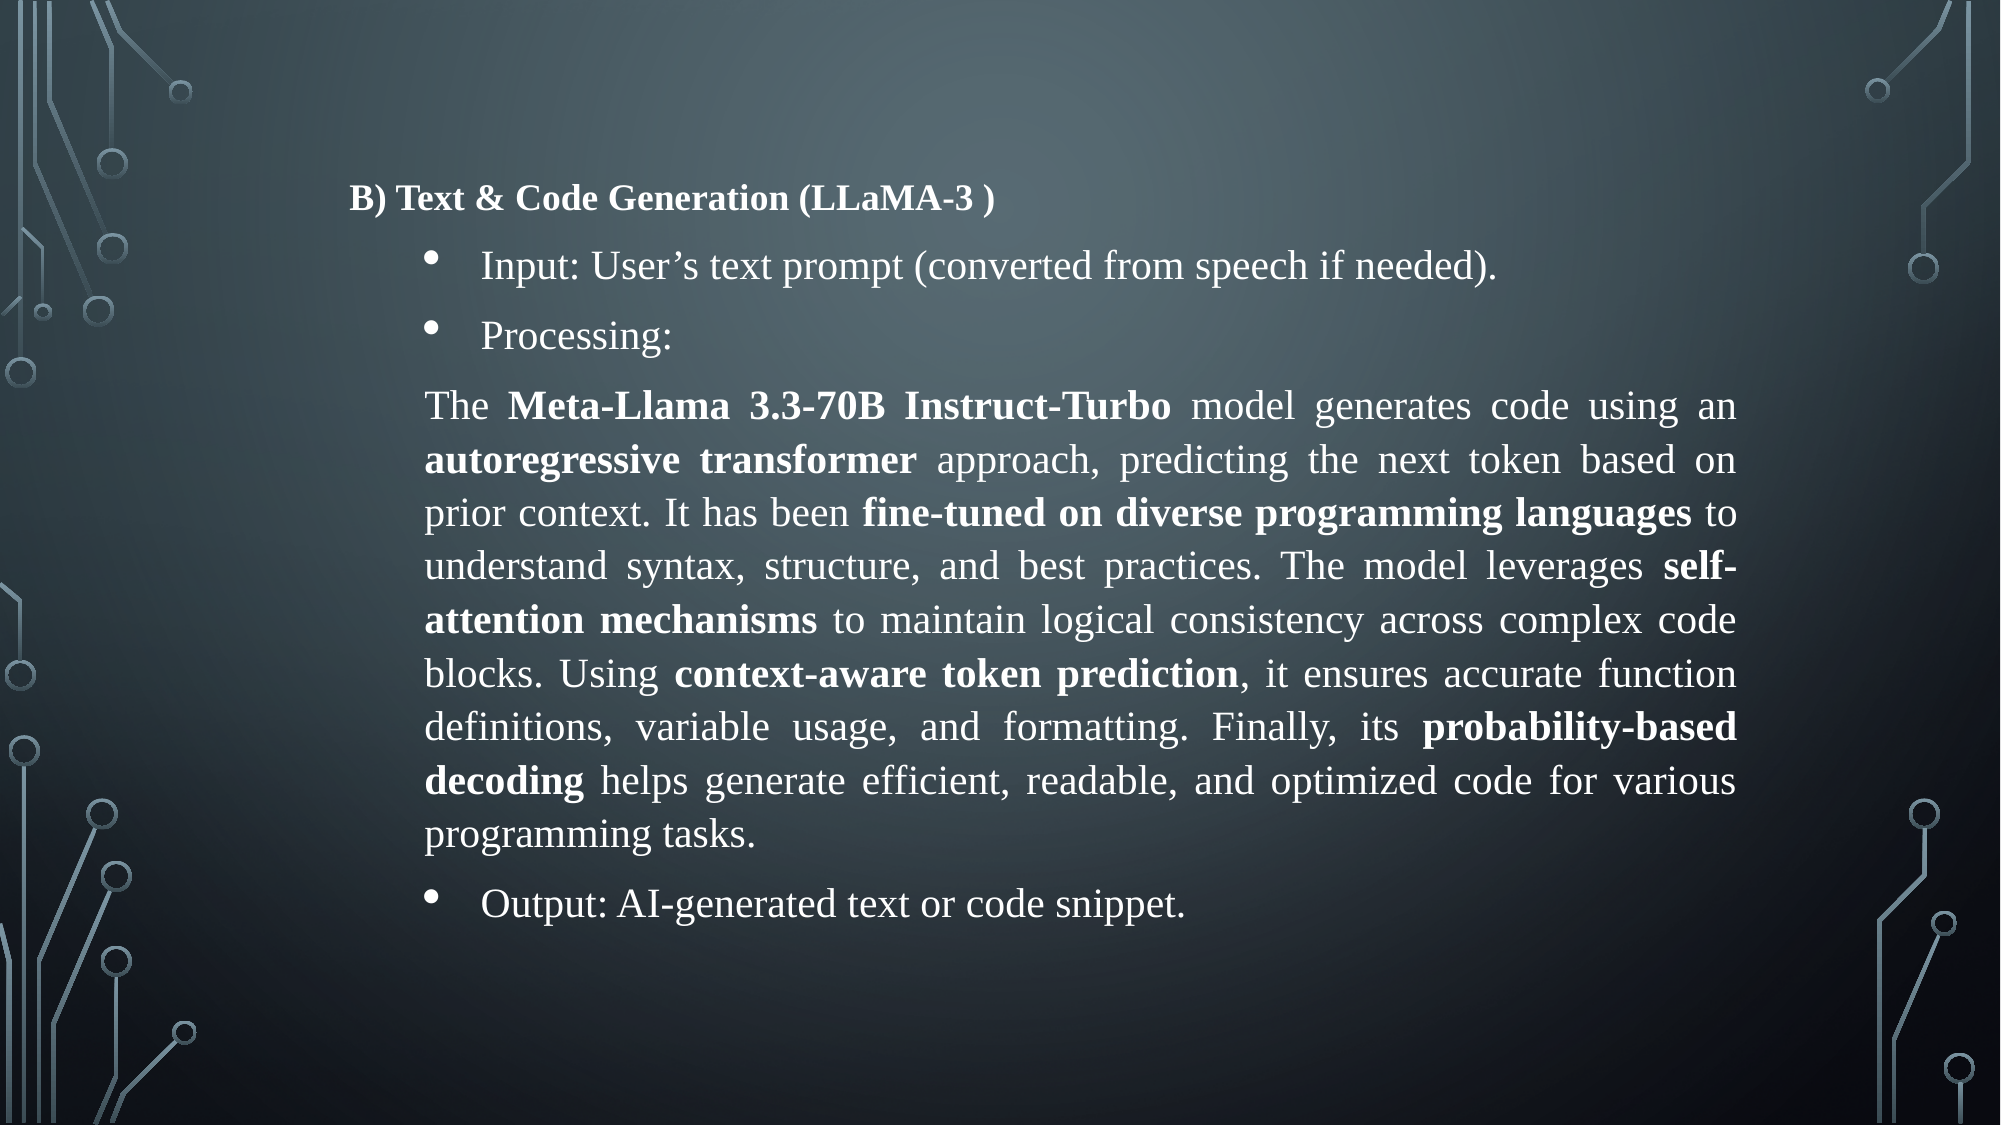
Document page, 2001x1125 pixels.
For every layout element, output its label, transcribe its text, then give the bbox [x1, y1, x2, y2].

text_box B) Text & Code Generation (LLaMA-3 ) Input: User’s text prompt (converted from speech if needed). Processing: The Meta-Llama 3.3-70B Instruct-Turbo model generates code using an autoregressive transformer approach, predicting the next token based on prior context. It has been fine-tuned on diverse programming languages to understand syntax, structure, and best practices. The model leverages self-attention mechanisms to maintain logical consistency across complex code blocks. Using context-aware token prediction, it ensures accurate function definitions, variable usage, and formatting. Finally, its probability-based decoding helps generate efficient, readable, and optimized code for various programming tasks. Output: AI-generated text or code snippet. [259, 161, 1753, 996]
